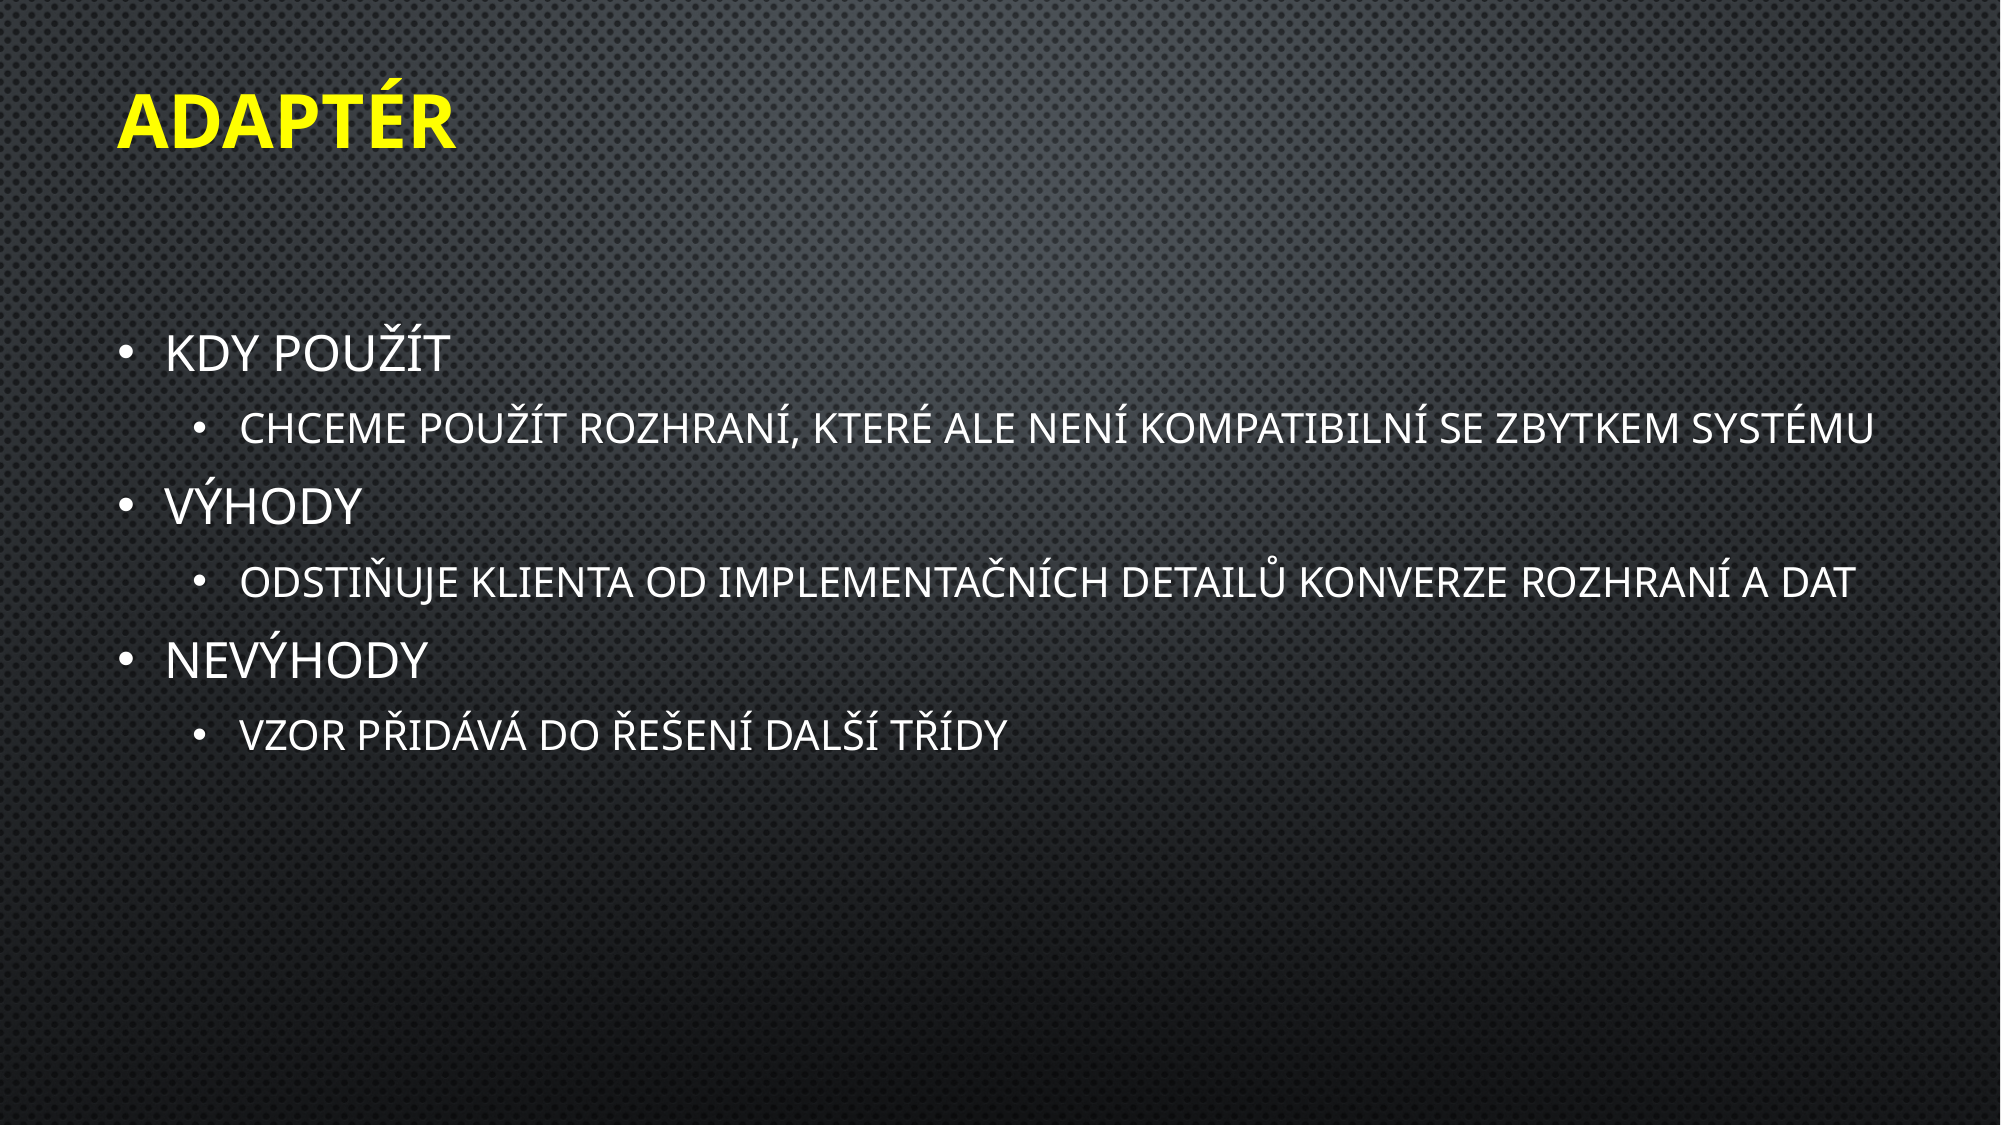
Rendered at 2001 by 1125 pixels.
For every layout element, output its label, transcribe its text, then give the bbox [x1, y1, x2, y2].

title ADAPTÉR [102, 66, 1903, 254]
list Kdy použít Chceme použít rozhraní, které ale není kompatibilní se zbytkem systému Výhody Odstiňuje klienta od implementačních detailů konverze rozhraní a dat Nevýhody Vzor přidává do řešení další třídy [102, 313, 1903, 1033]
picture [0, 0, 2001, 1125]
